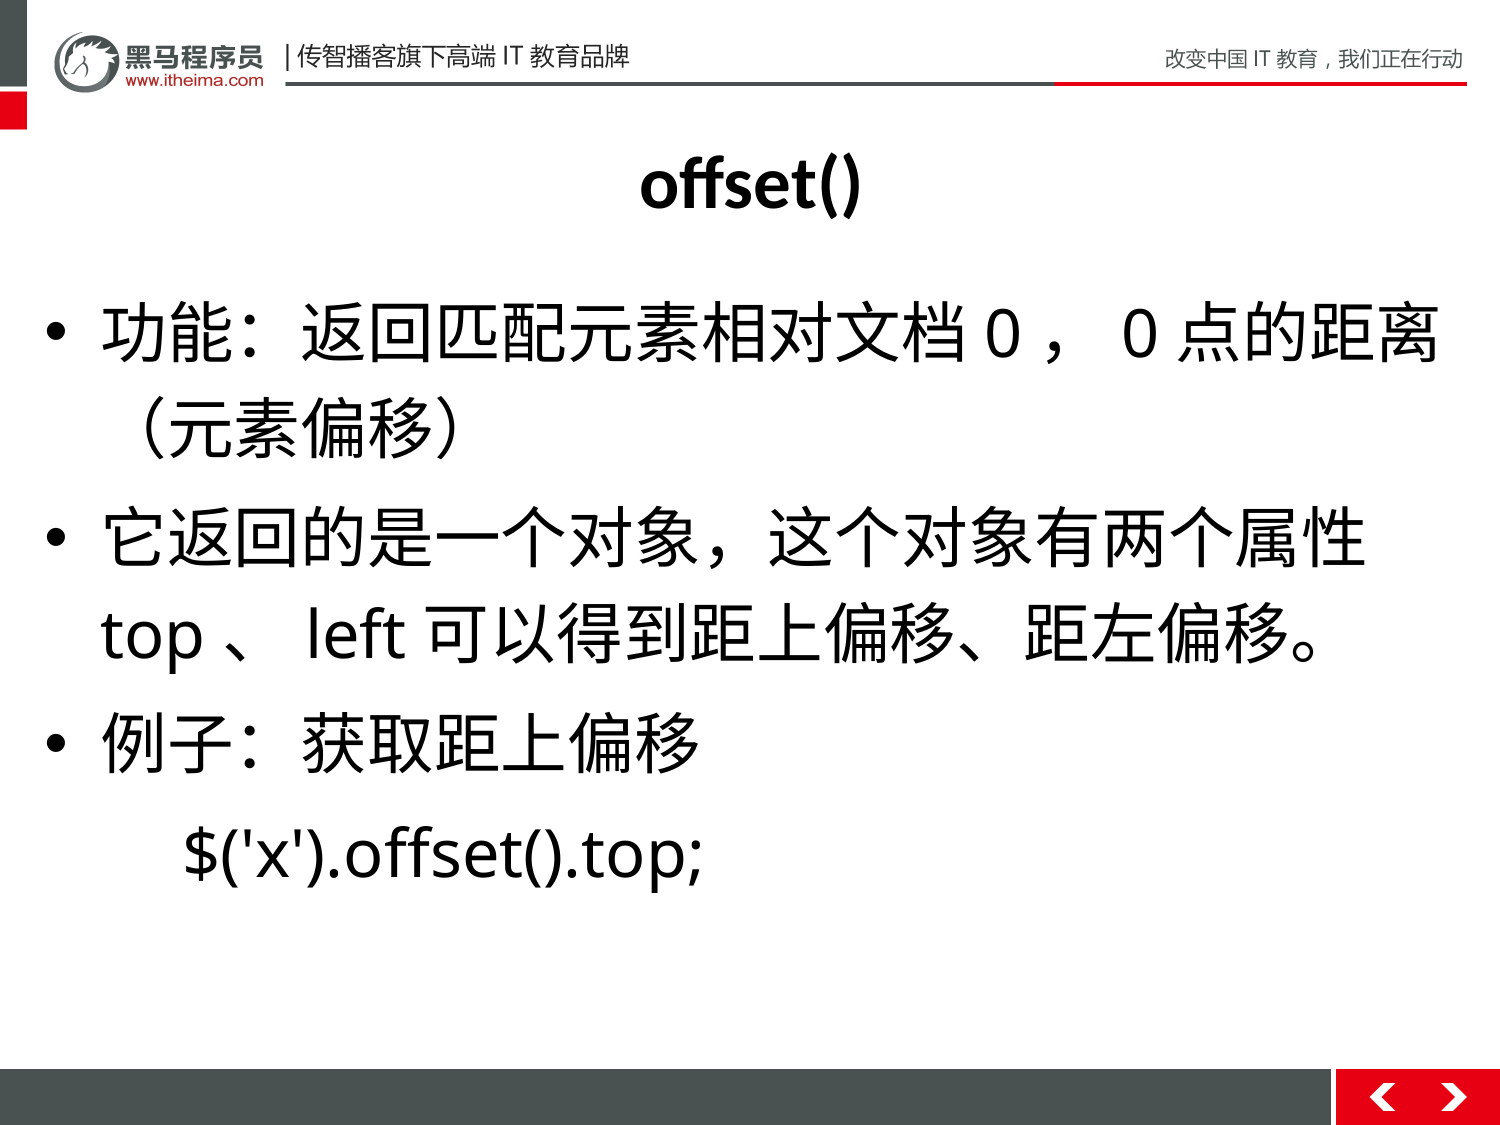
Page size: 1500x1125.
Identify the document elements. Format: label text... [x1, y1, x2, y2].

list 功能：返回匹配元素相对文档0，0点的距离（元素偏移） 它返回的是一个对象，这个对象有两个属性top、left可以得到距上偏移、距左偏移。 例子：获取距上偏移 $('x').offset().top; [29, 267, 1483, 1010]
title offset() [76, 101, 1427, 256]
picture [0, 0, 1500, 1125]
